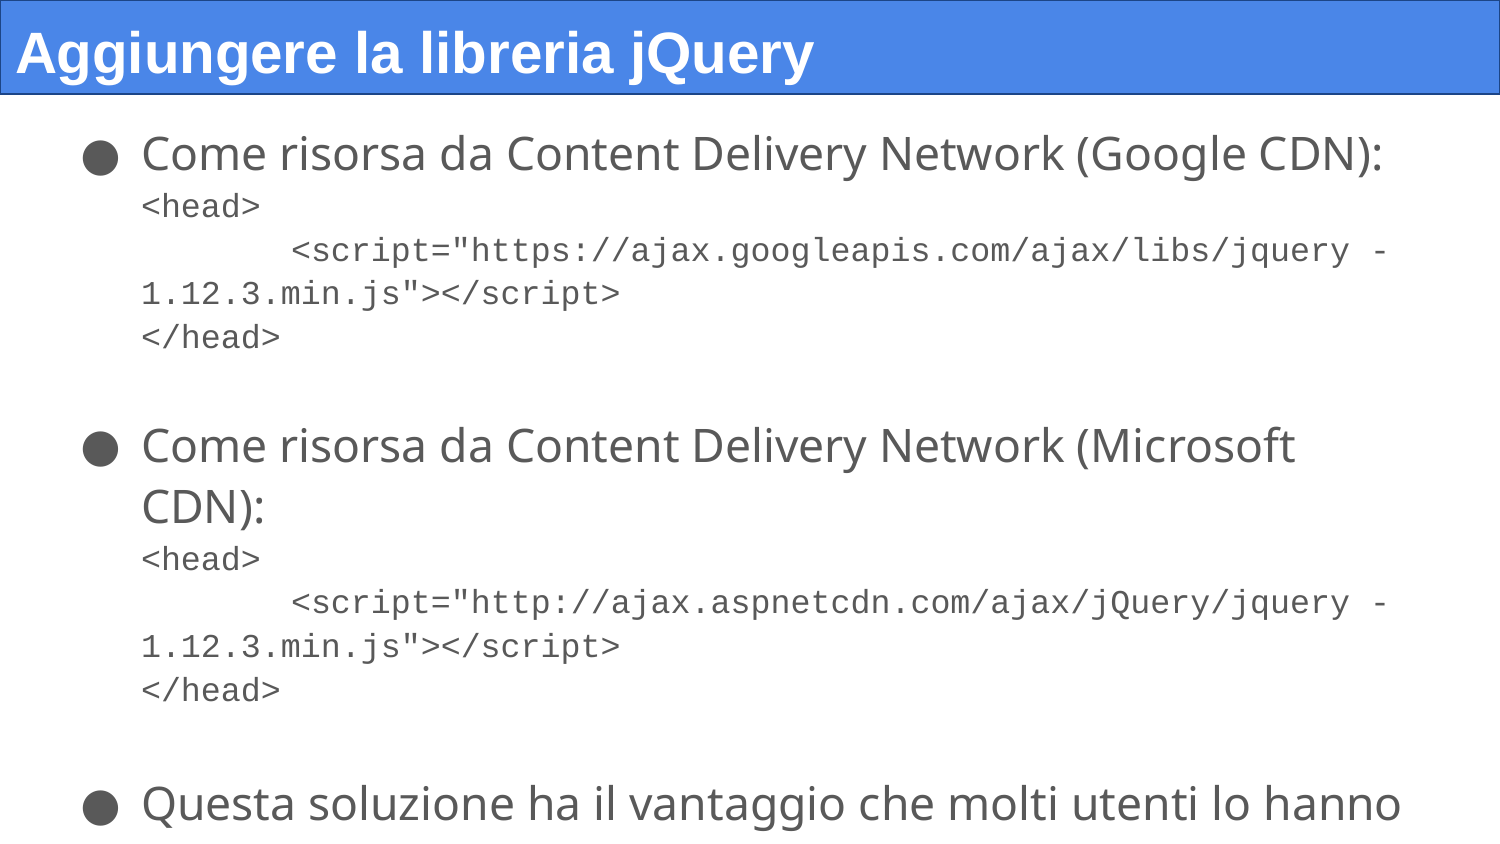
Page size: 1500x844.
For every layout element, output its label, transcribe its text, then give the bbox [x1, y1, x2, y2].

list Come risorsa da Content Delivery Network (Google CDN): <head> <script="https://ajax.googleapis.com/ajax/libs/jquery -1.12.3.min.js"></script> </head> Come risorsa da Content Delivery Network (Microsoft CDN): <head> <script="http://ajax.aspnetcdn.com/ajax/jQuery/jquery -1.12.3.min.js"></script> </head> Questa soluzione ha il vantaggio che molti utenti lo hanno già scaricato per cui lo recuperano dalla cache. [51, 103, 1449, 798]
title Aggiungere la libreria jQuery [0, 0, 1500, 94]
